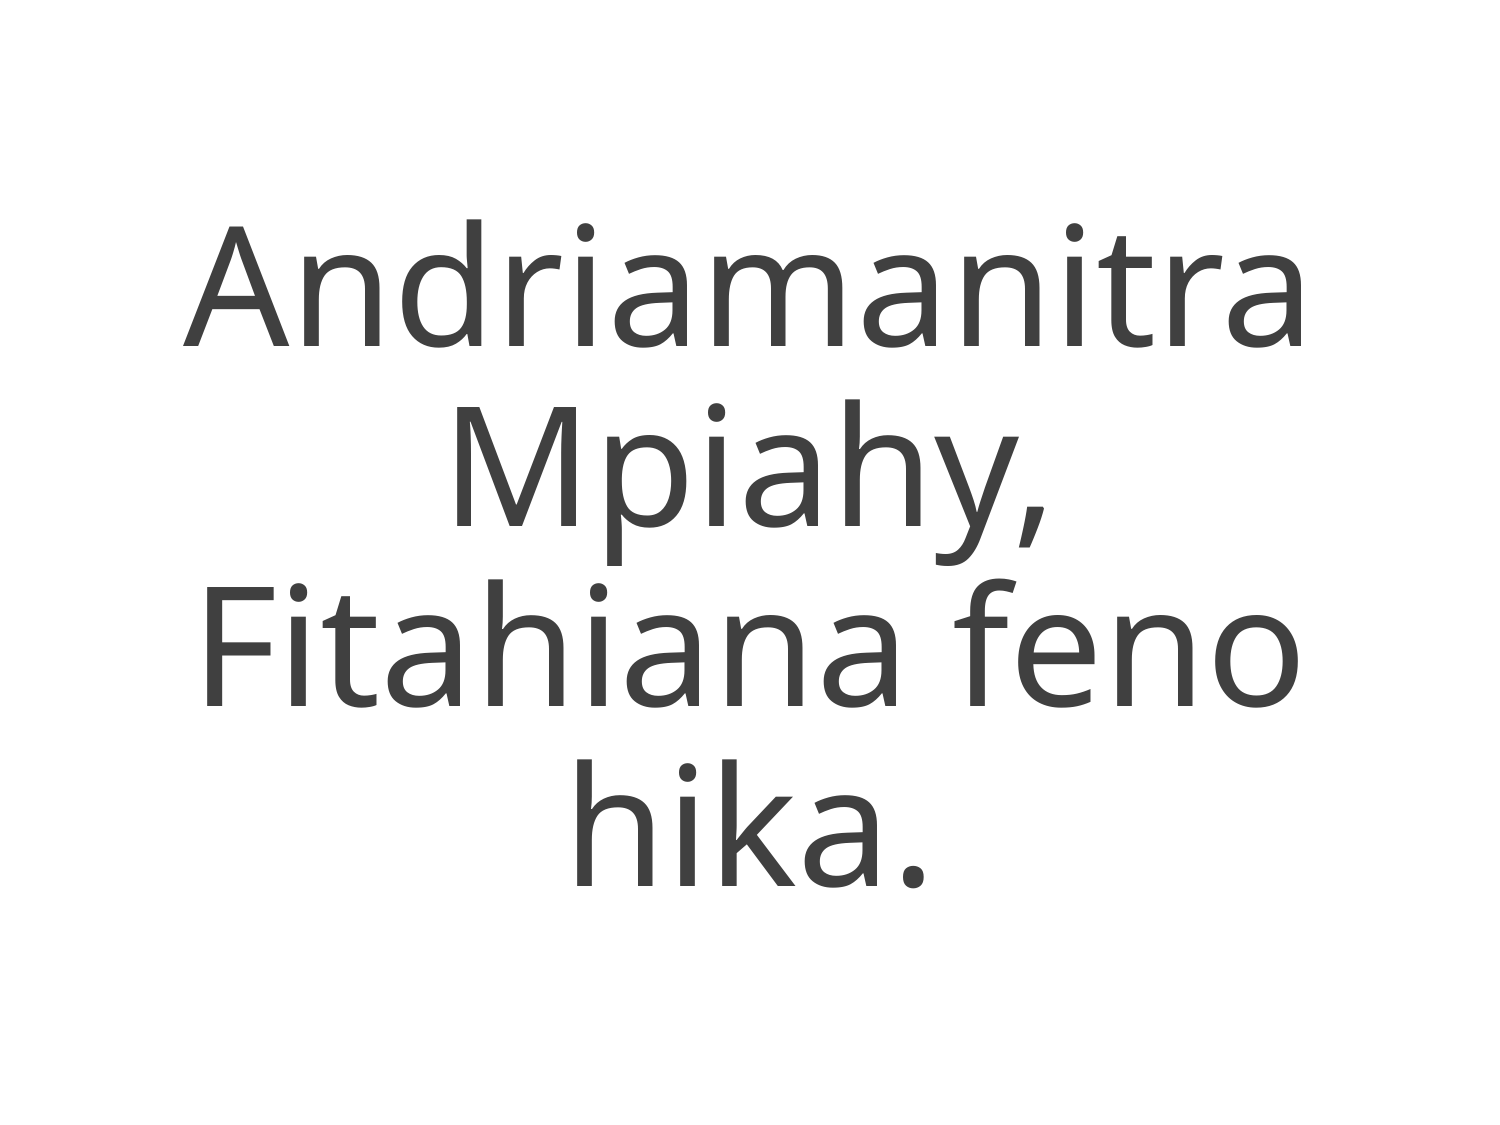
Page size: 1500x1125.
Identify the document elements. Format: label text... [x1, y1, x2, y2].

title Andriamanitra Mpiahy, Fitahiana feno hika. [0, 453, 1500, 672]
